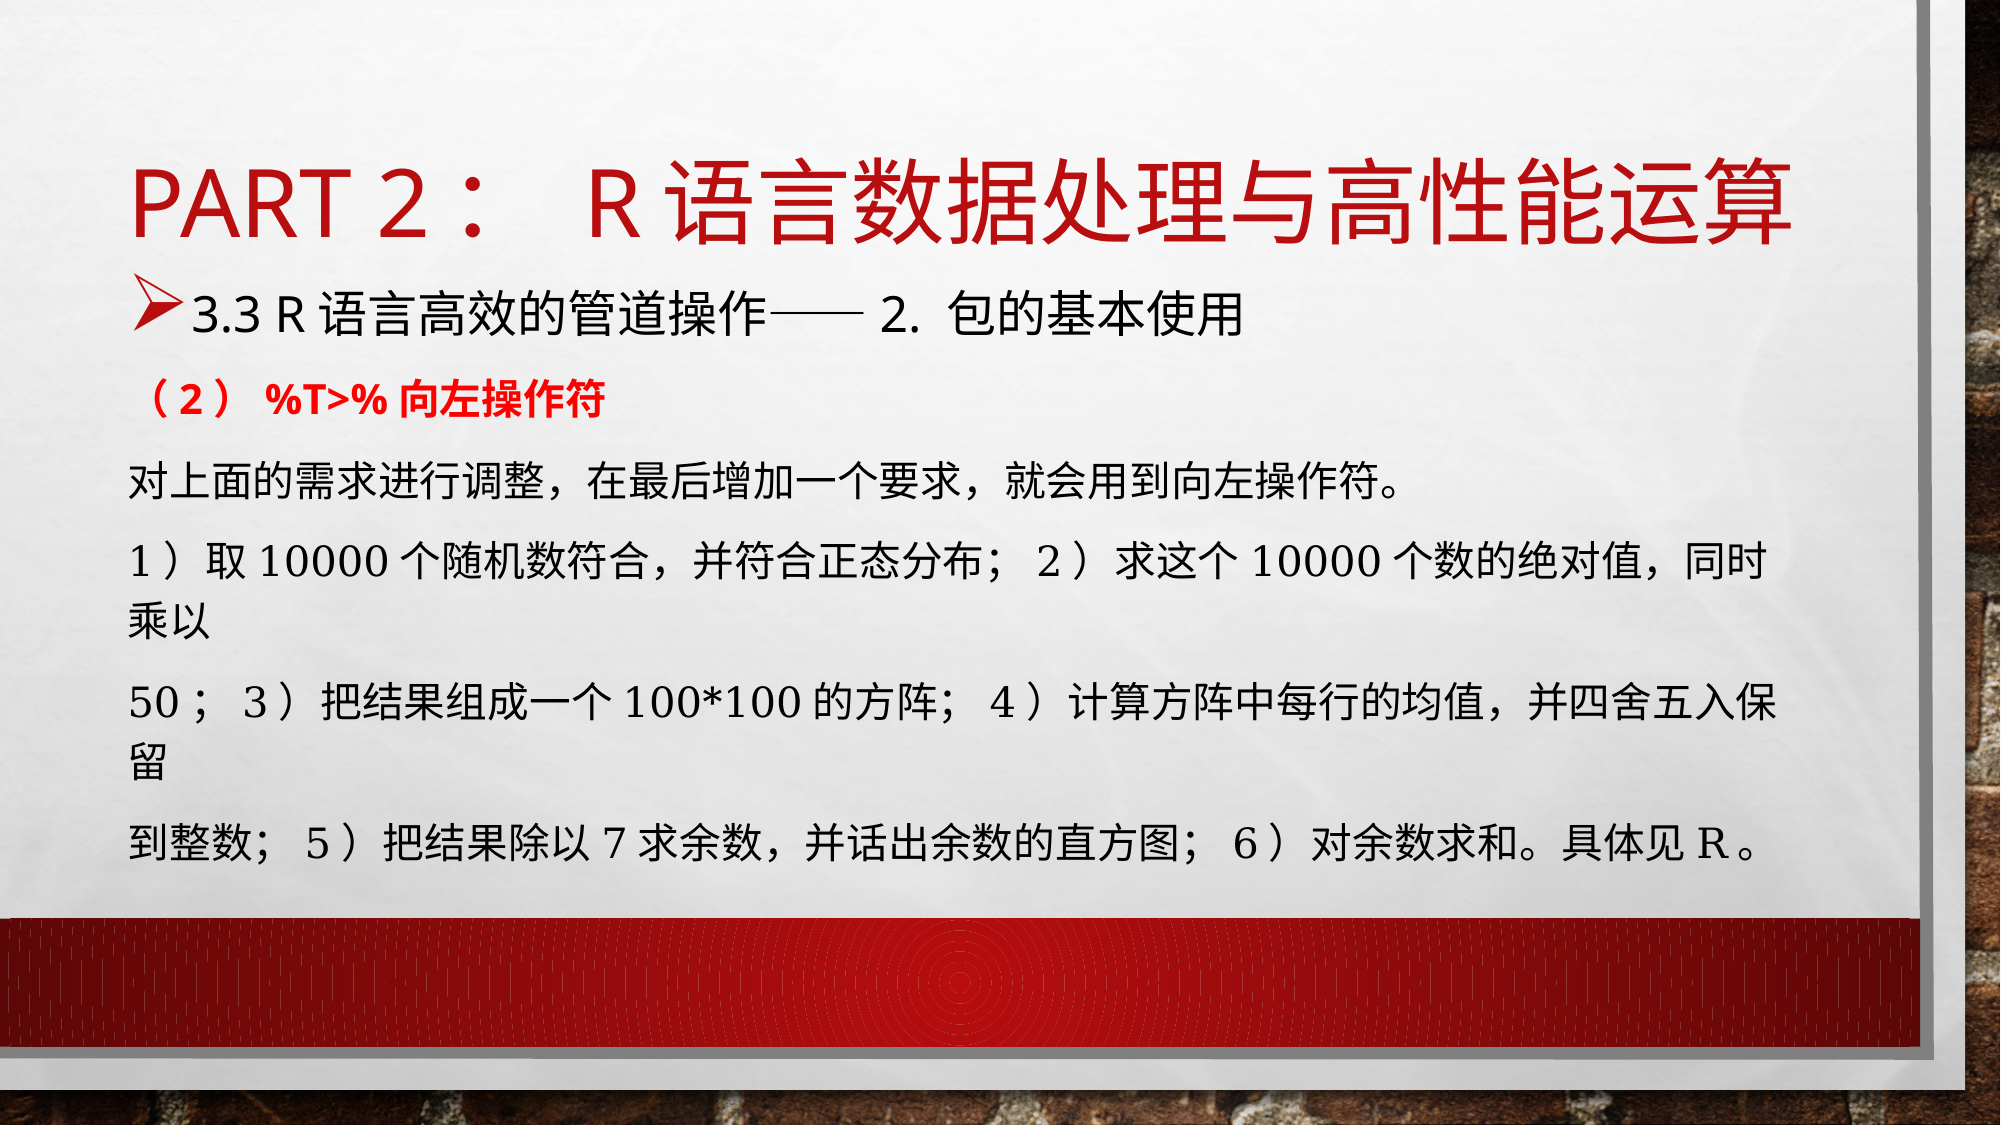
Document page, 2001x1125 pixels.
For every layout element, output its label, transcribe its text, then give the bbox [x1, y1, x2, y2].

picture [0, 0, 2000, 1125]
title Part 2： R语言数据处理与高性能运算 [112, 112, 1847, 302]
